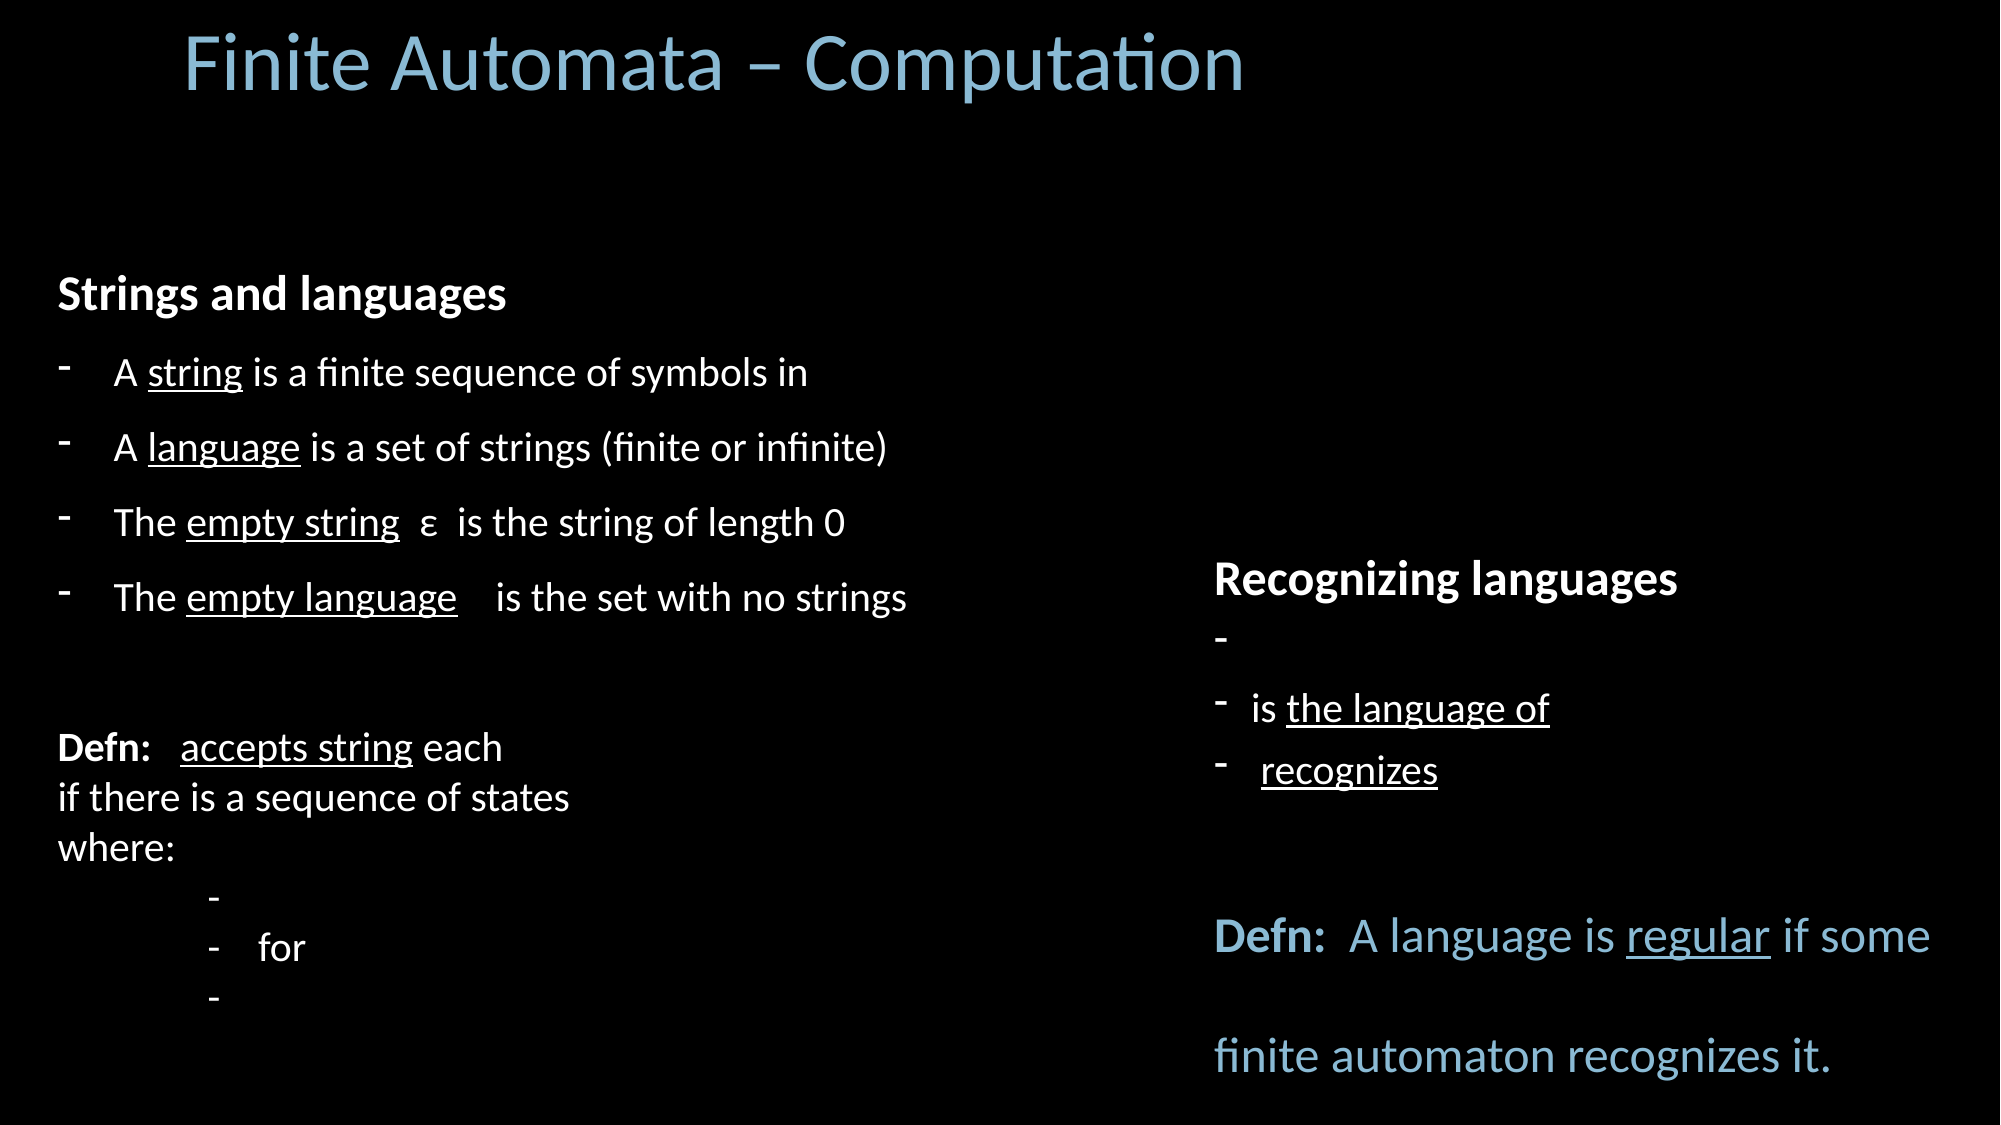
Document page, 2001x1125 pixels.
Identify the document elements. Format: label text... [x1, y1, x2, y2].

text_box Finite Automata – Computation [0, 0, 1432, 115]
